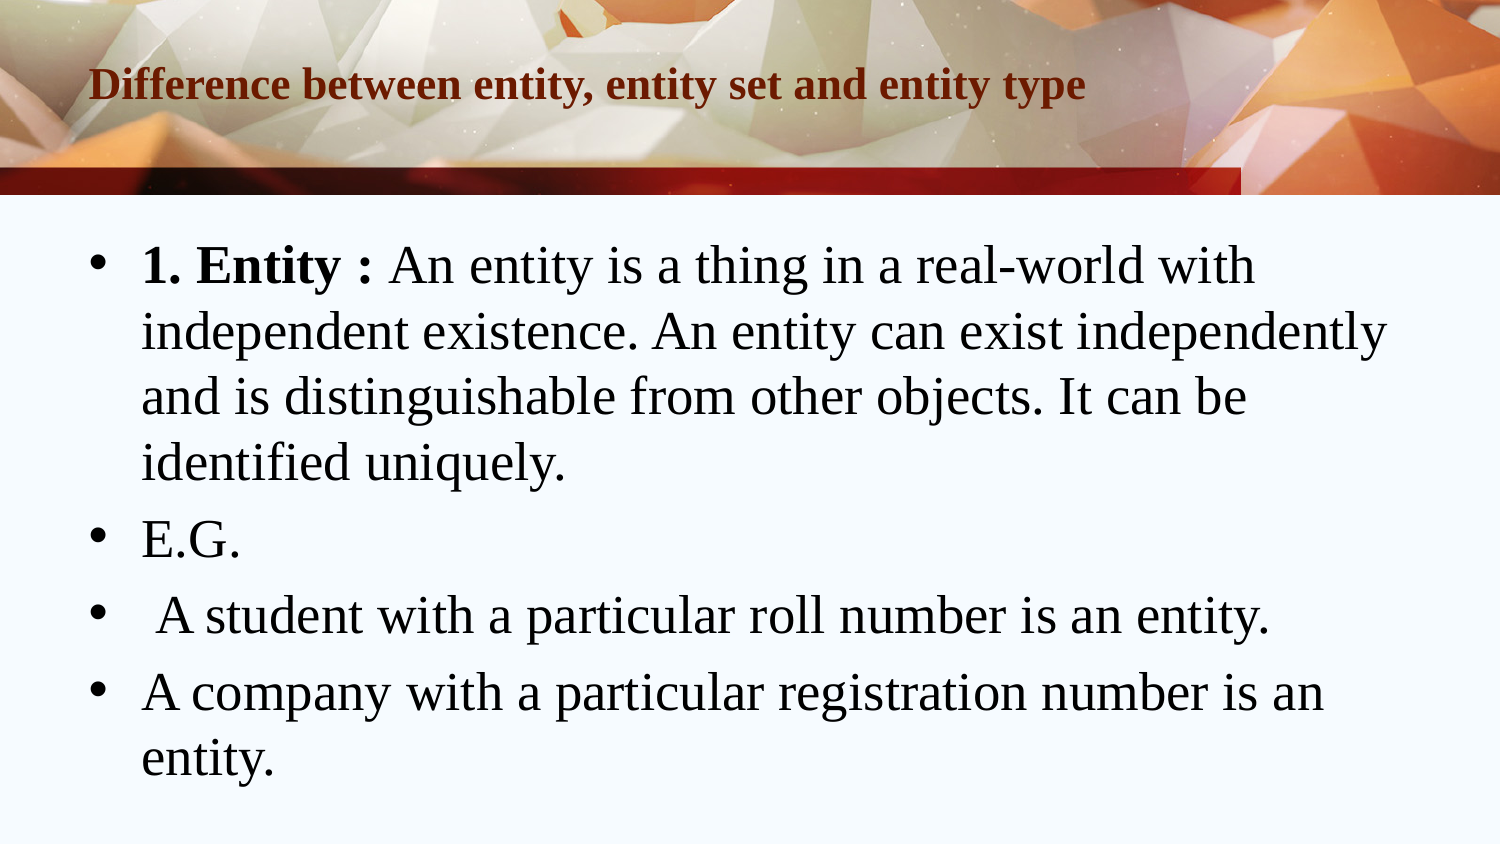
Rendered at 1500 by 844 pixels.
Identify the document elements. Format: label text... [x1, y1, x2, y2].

list 1. Entity : An entity is a thing in a real-world with independent existence. An entity can exist independently and is distinguishable from other objects. It can be identified uniquely. E.G. A student with a particular roll number is an entity. A company with a particular registration number is an entity. [73, 221, 1427, 798]
title Difference between entity, entity set and entity type [73, 46, 1427, 172]
picture [0, 0, 1500, 844]
